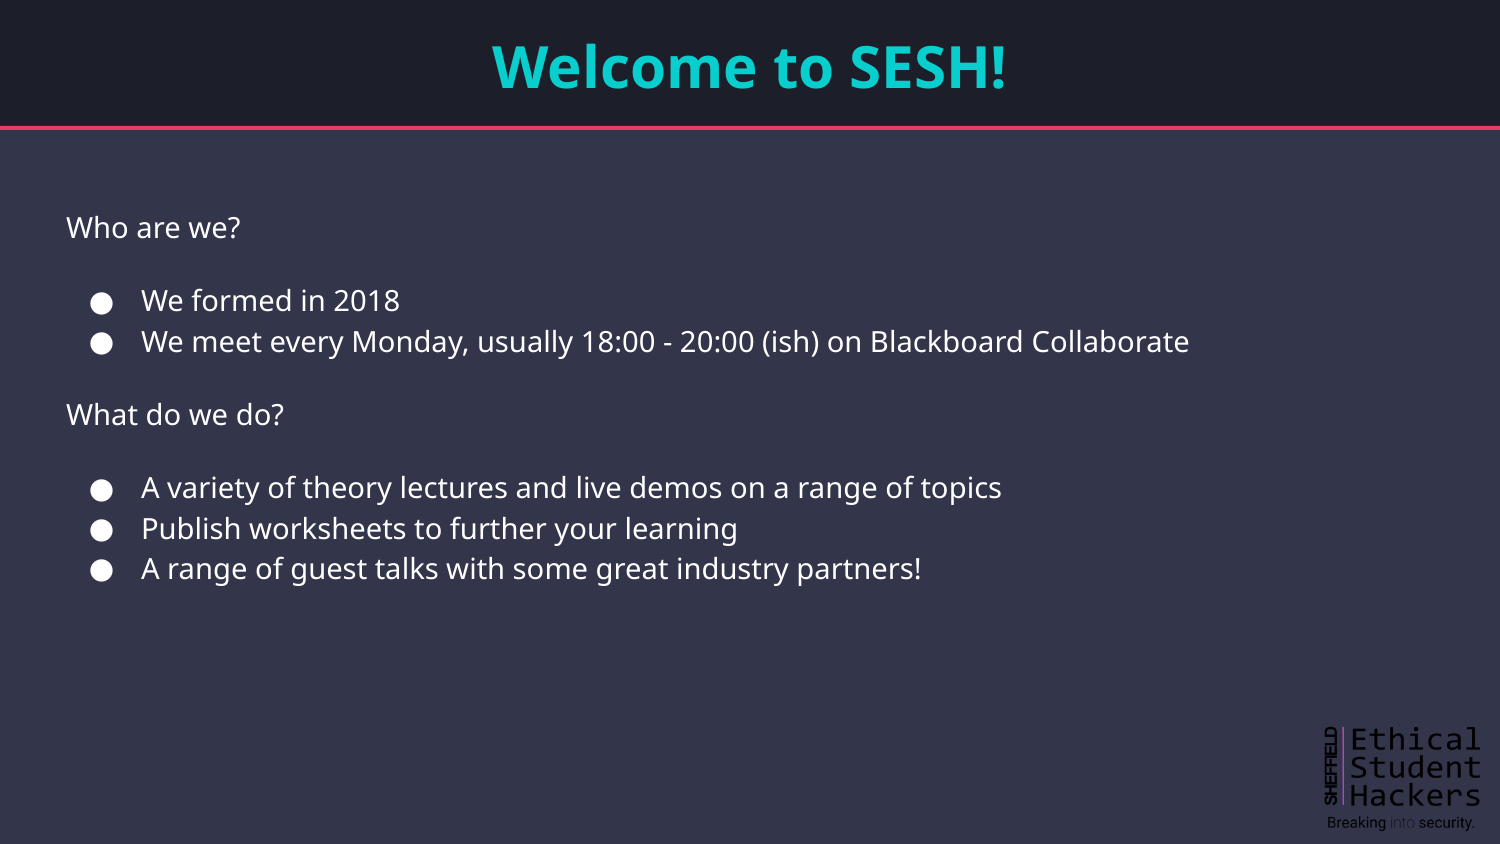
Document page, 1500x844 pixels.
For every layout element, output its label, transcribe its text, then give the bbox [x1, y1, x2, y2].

picture [1307, 709, 1500, 844]
list Who are we? We formed in 2018 We meet every Monday, usually 18:00 - 20:00 (ish) on Blackboard Collaborate What do we do? A variety of theory lectures and live demos on a range of topics Publish worksheets to further your learning A range of guest talks with some great industry partners! [51, 189, 1449, 750]
title Welcome to SESH! [141, 15, 1359, 111]
